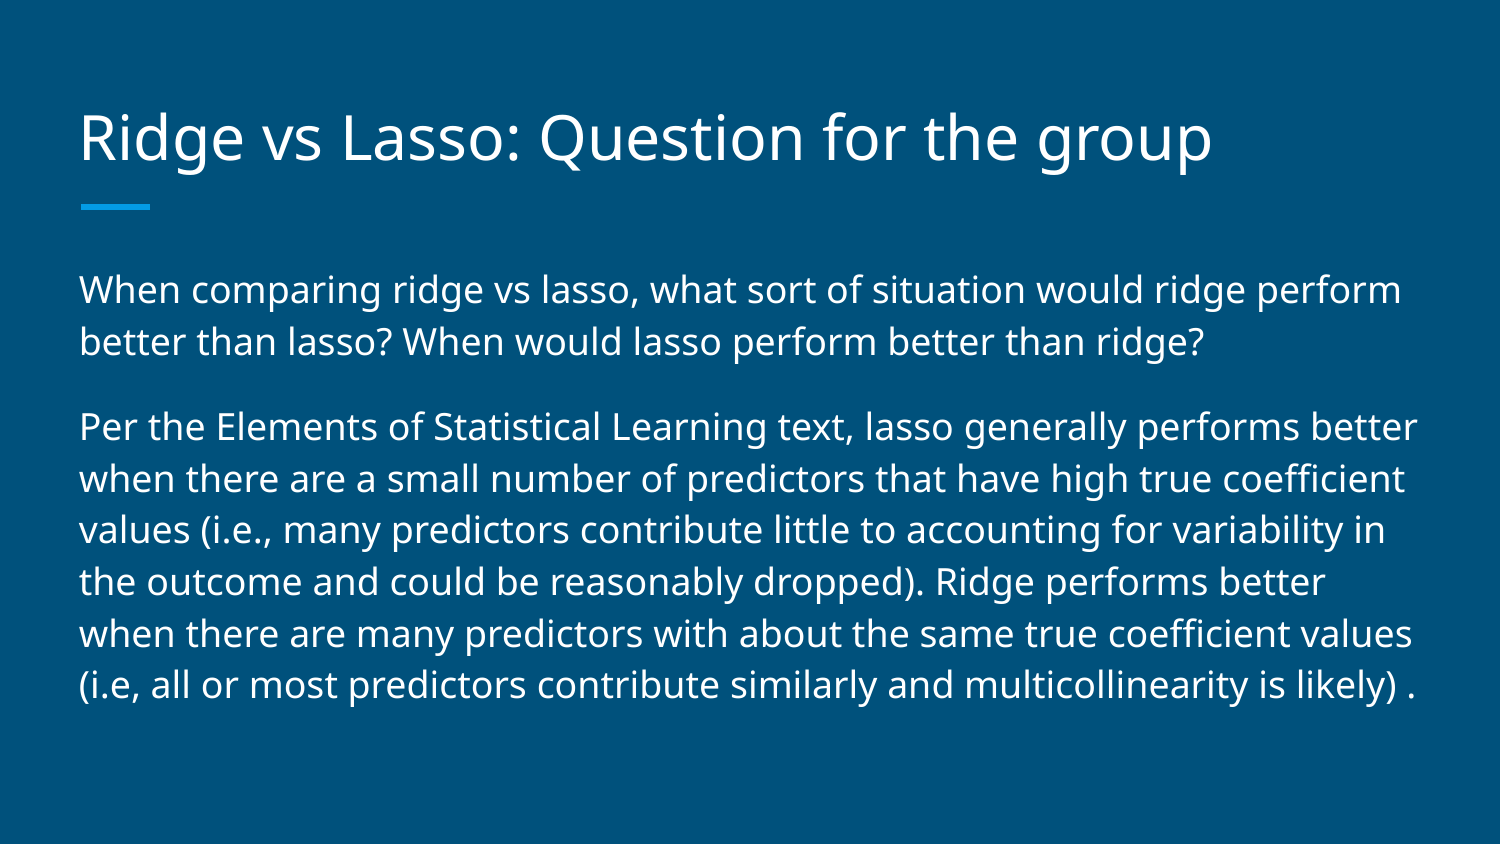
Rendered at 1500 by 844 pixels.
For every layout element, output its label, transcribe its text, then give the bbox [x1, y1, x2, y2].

list When comparing ridge vs lasso, what sort of situation would ridge perform better than lasso? When would lasso perform better than ridge? Per the Elements of Statistical Learning text, lasso generally performs better when there are a small number of predictors that have high true coefficient values (i.e., many predictors contribute little to accounting for variability in the outcome and could be reasonably dropped). Ridge performs better when there are many predictors with about the same true coefficient values (i.e, all or most predictors contribute similarly and multicollinearity is likely) . [63, 244, 1437, 750]
title Ridge vs Lasso: Question for the group [63, 75, 1437, 188]
